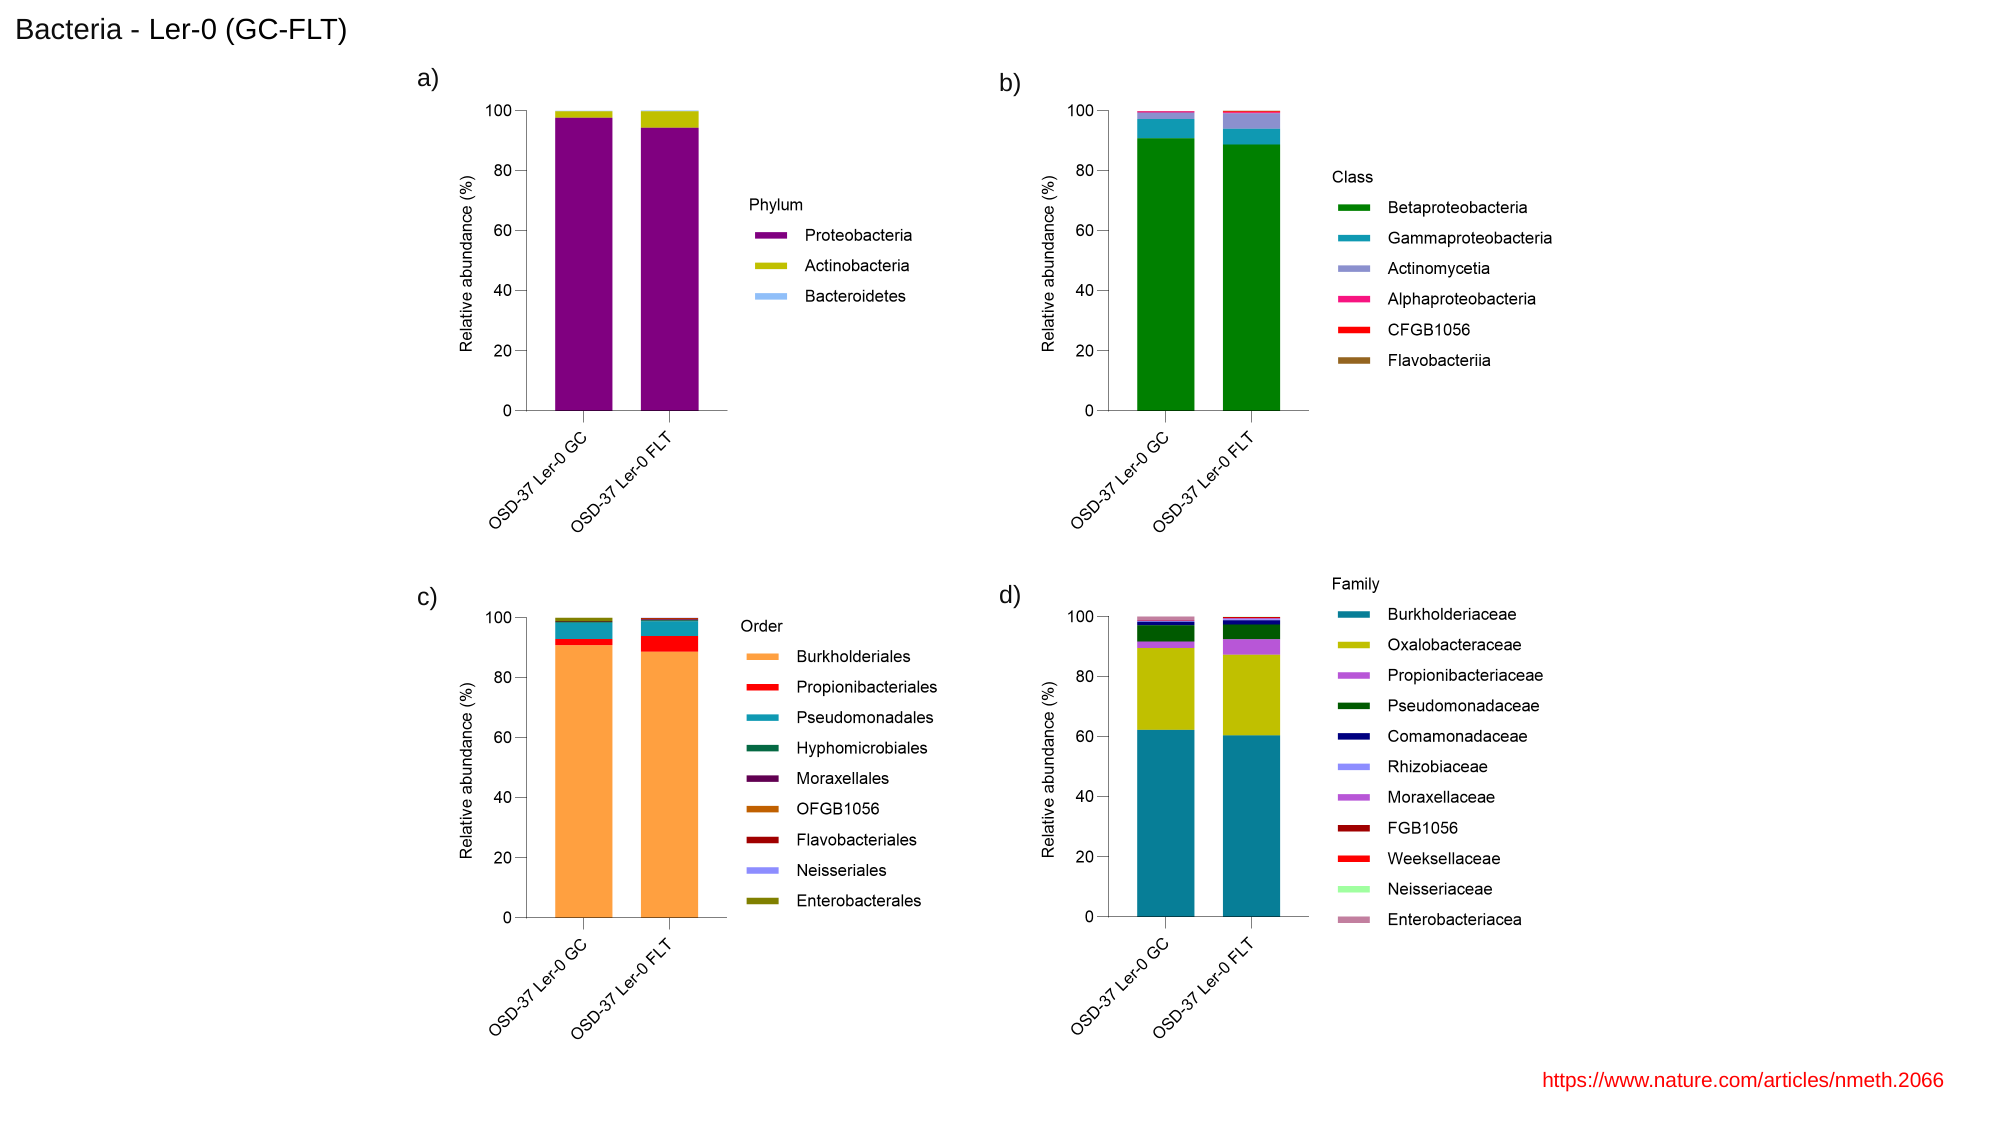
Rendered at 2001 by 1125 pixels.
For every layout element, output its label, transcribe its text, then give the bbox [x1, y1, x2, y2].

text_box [401, 53, 1574, 1060]
text_box https://www.nature.com/articles/nmeth.2066 [1527, 1059, 1971, 1100]
text_box Bacteria - Ler-0 (GC-FLT) [0, 3, 365, 54]
